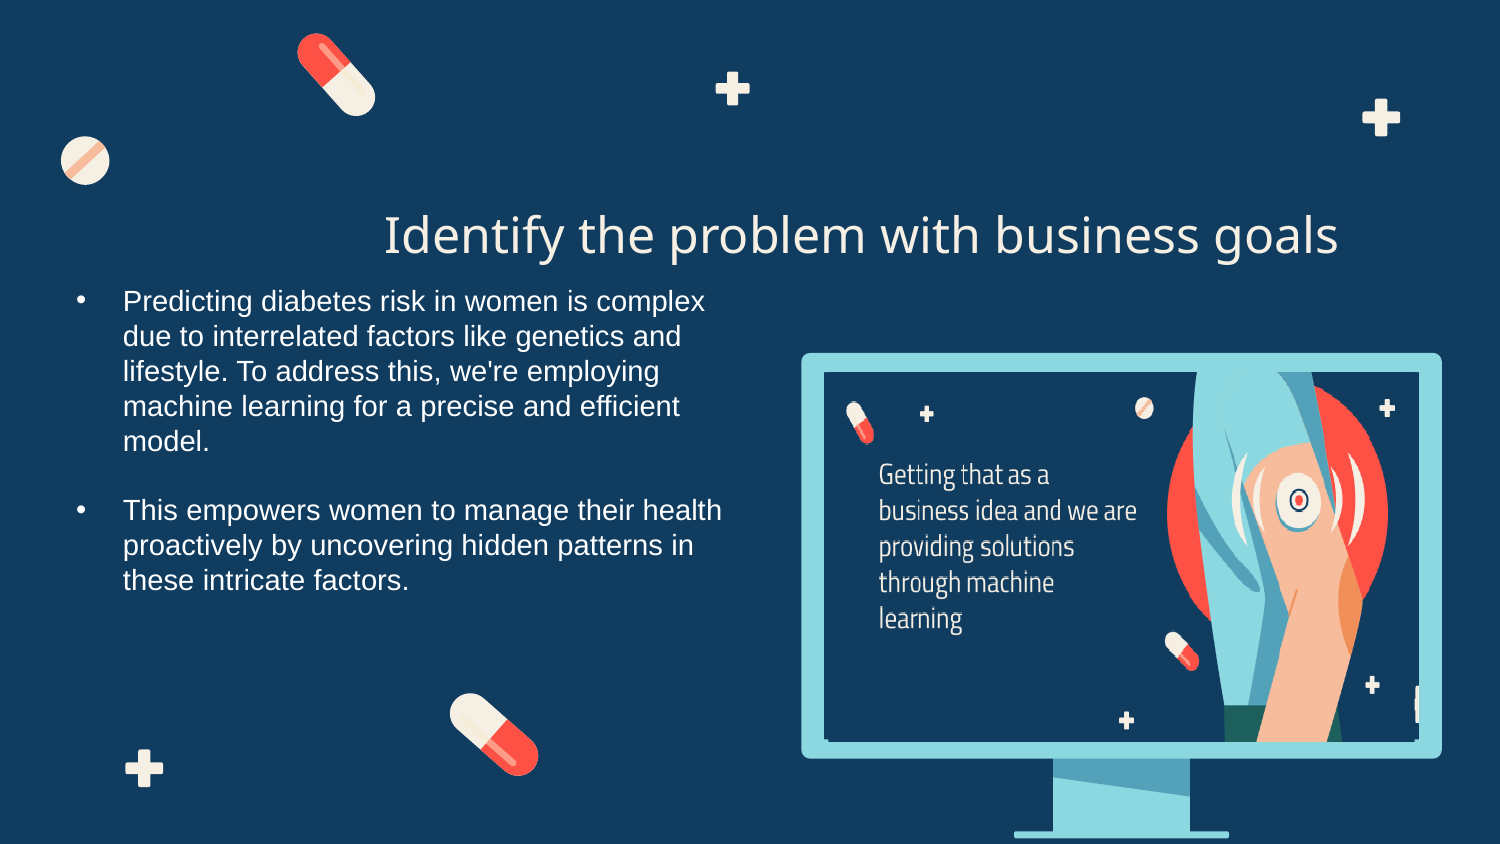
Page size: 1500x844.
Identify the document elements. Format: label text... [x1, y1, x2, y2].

title Identify the problem with business goals [22, 134, 1356, 333]
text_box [286, 45, 386, 105]
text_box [801, 352, 1443, 839]
picture [828, 372, 1415, 742]
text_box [440, 703, 547, 766]
text_box Predicting diabetes risk in women is complex due to interrelated factors like genetics and lifestyle. To address this, we're employing machine learning for a precise and efficient model. This empowers women to manage their health proactively by uncovering hidden patterns in these intricate factors. [61, 274, 776, 604]
